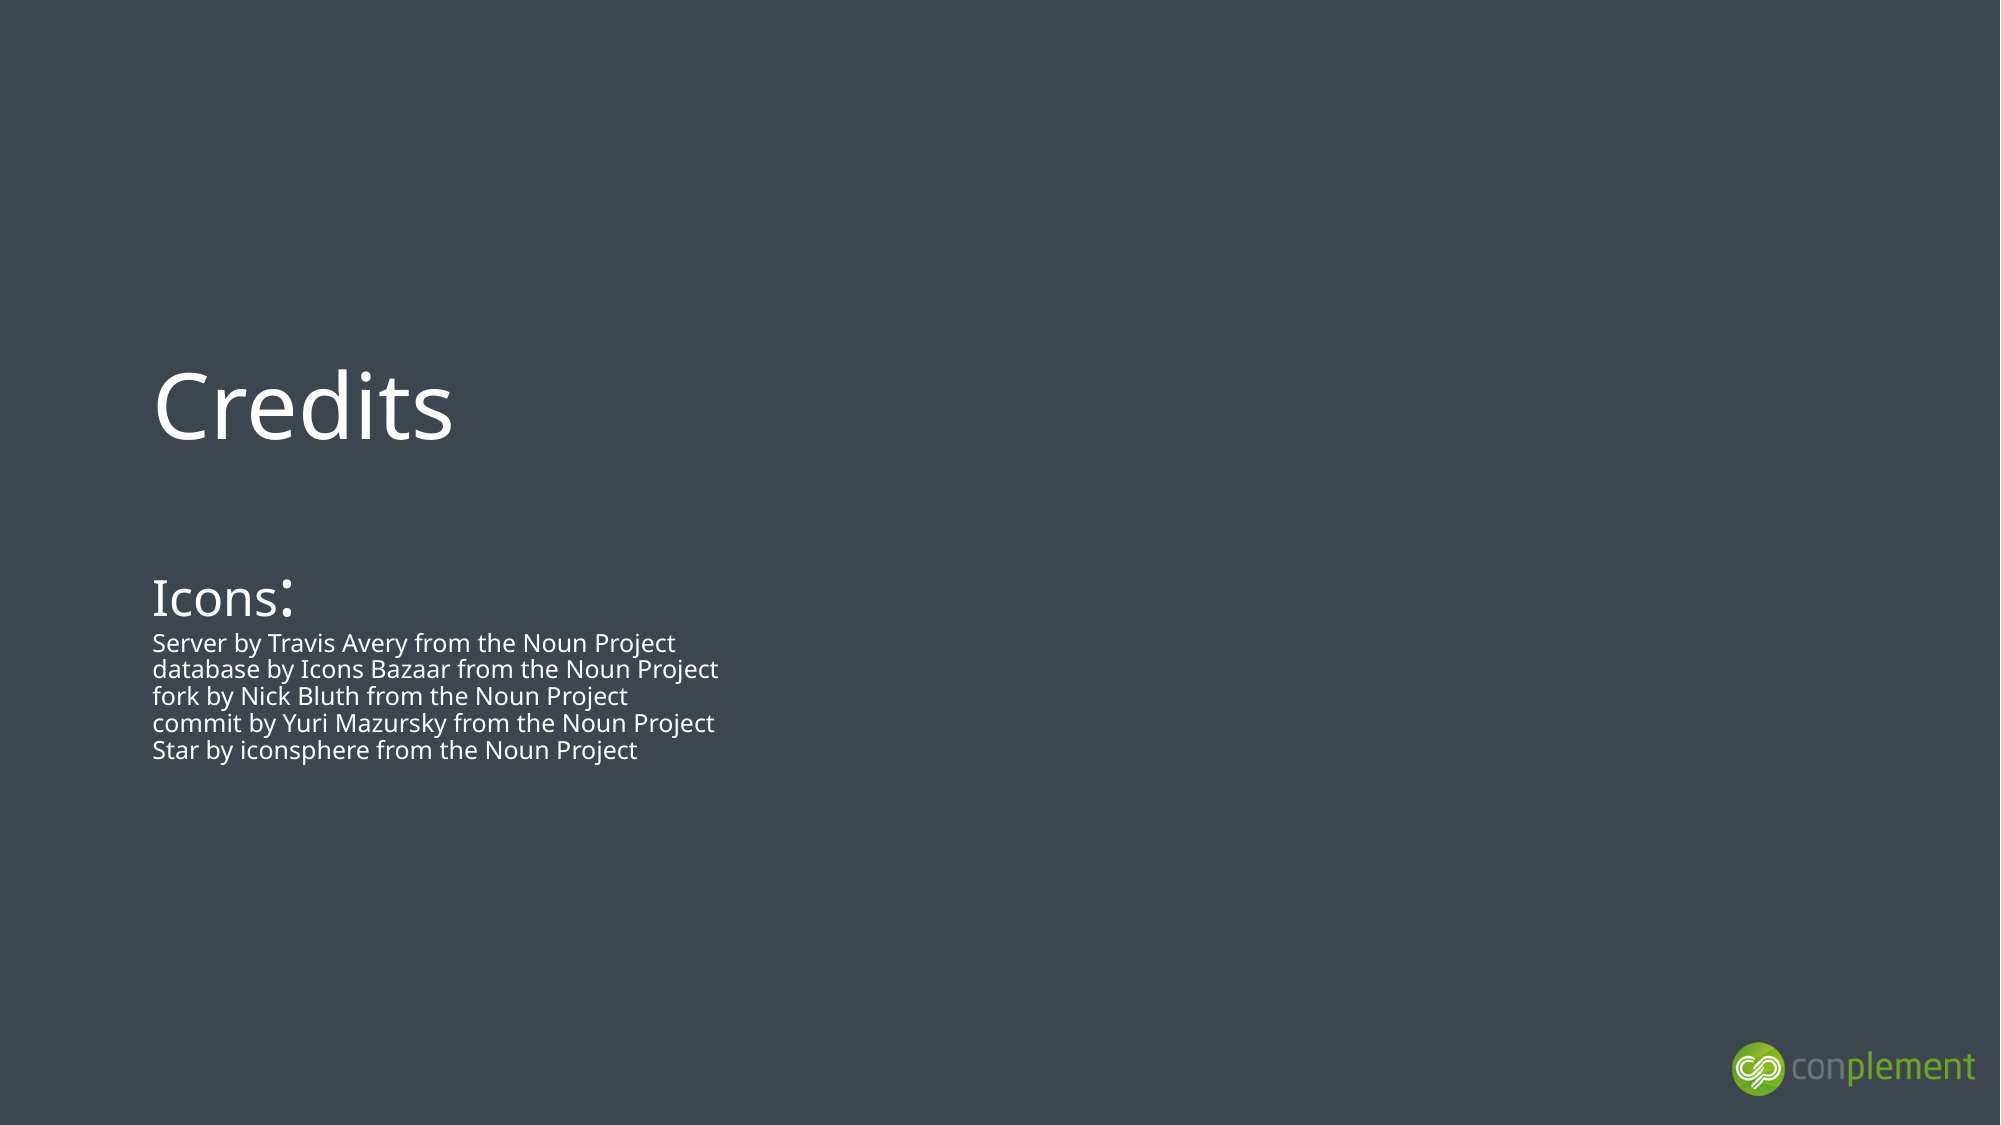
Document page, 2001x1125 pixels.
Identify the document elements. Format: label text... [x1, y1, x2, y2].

picture [1732, 1042, 1976, 1101]
title Credits Icons: Server by Travis Avery from the Noun Project database by Icons Bazaar from the Noun Project fork by Nick Bluth from the Noun Project commit by Yuri Mazursky from the Noun Project Star by iconsphere from the Noun Project [137, 59, 1863, 1066]
